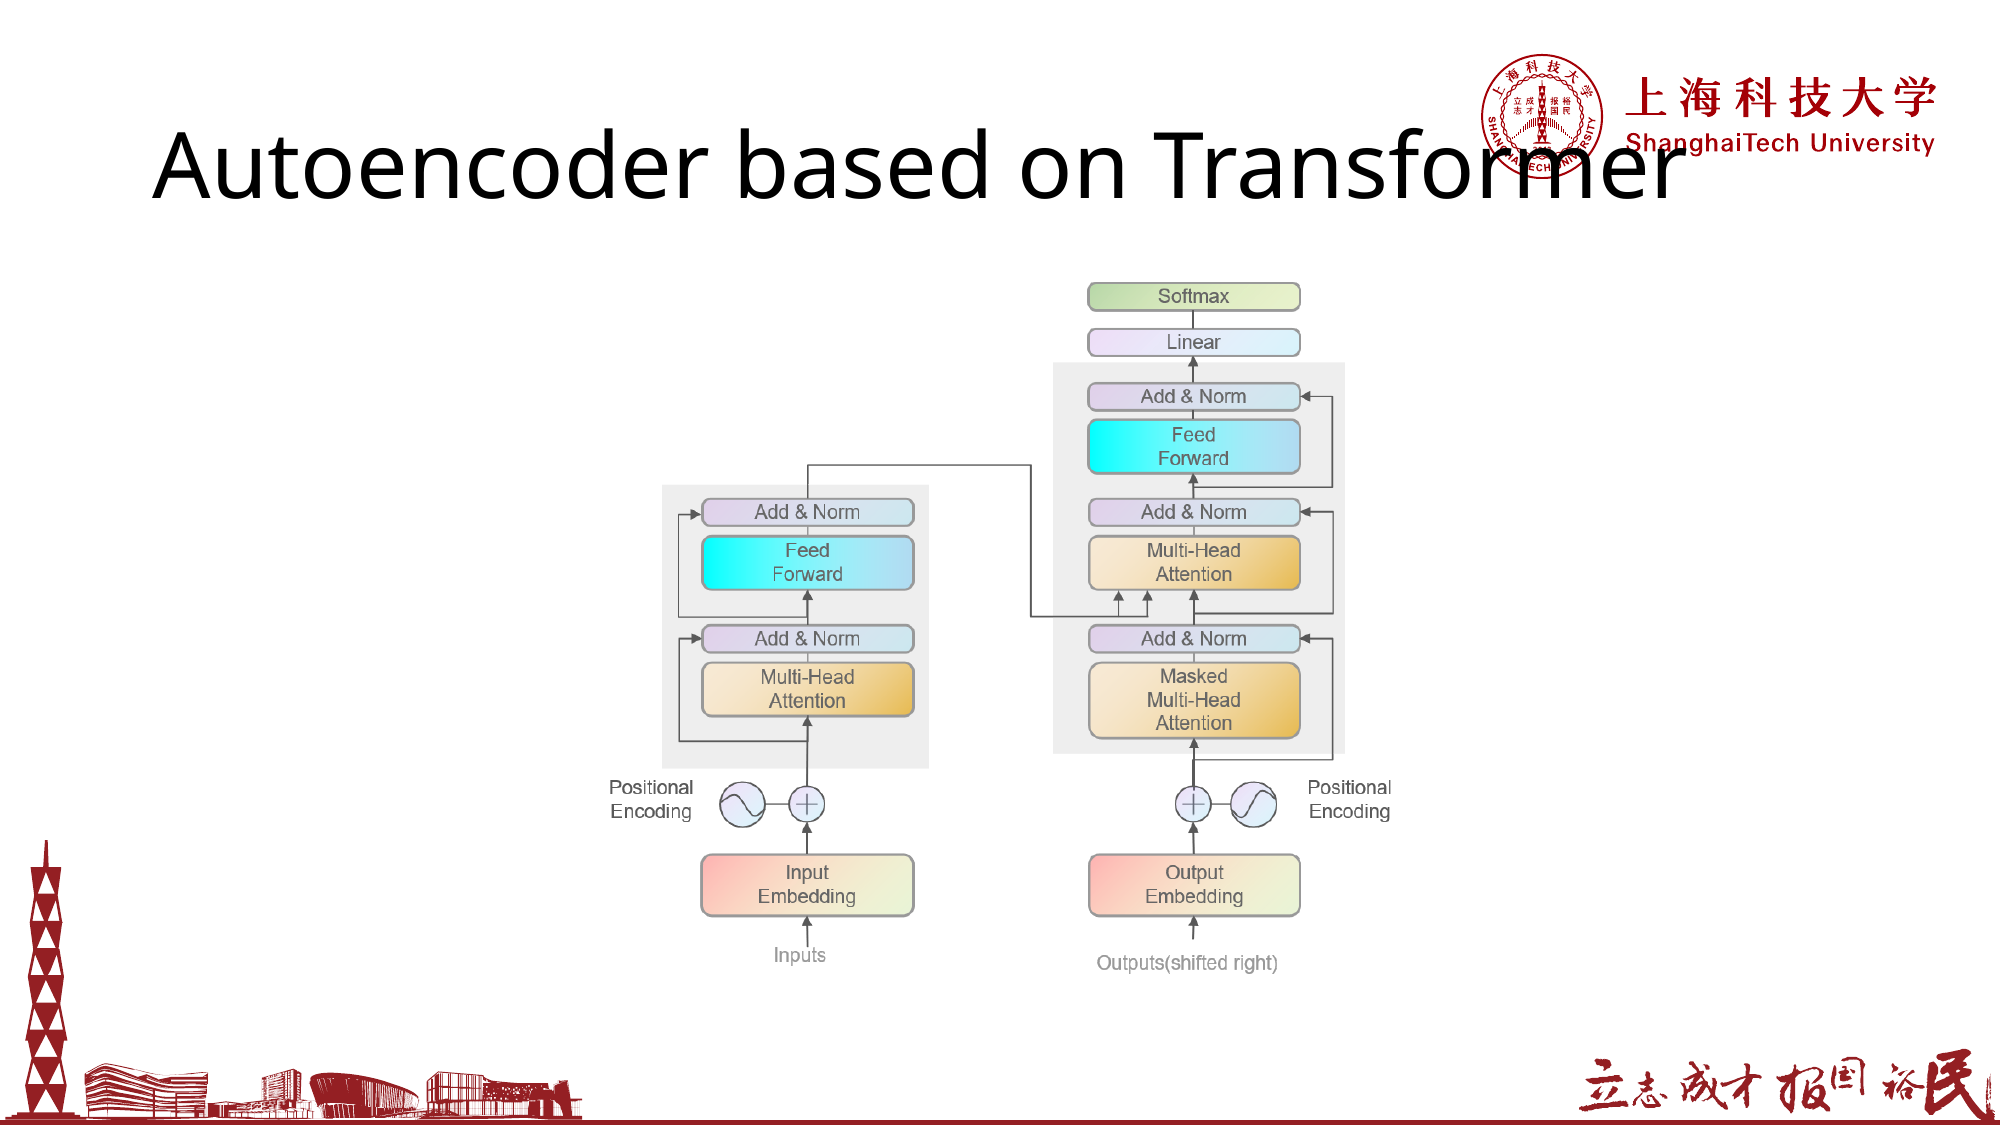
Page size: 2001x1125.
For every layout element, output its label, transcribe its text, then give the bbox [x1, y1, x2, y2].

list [537, 277, 1463, 992]
title Autoencoder based on Transformer [137, 59, 1863, 278]
